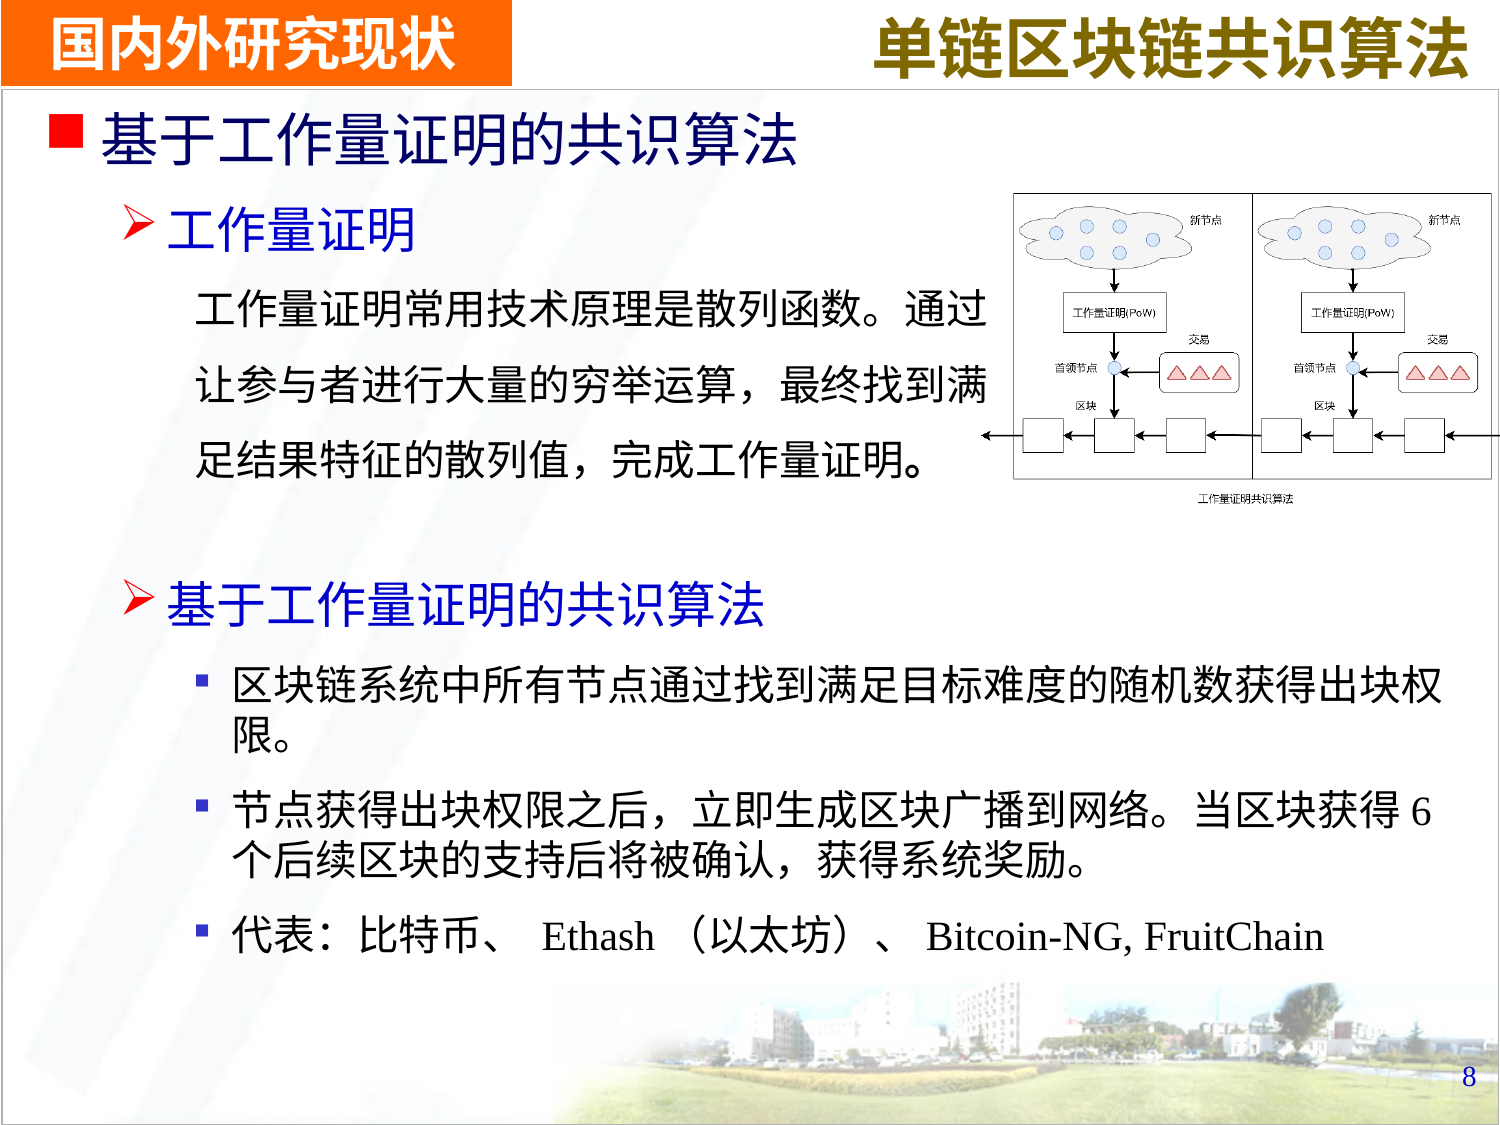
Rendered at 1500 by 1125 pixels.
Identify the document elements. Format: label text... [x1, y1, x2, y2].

text_box 单链区块链共识算法 [856, 0, 1499, 95]
title 国内外研究现状 [1, 0, 512, 86]
slide_number 8 [1179, 1049, 1493, 1125]
picture [3, 90, 1500, 1124]
